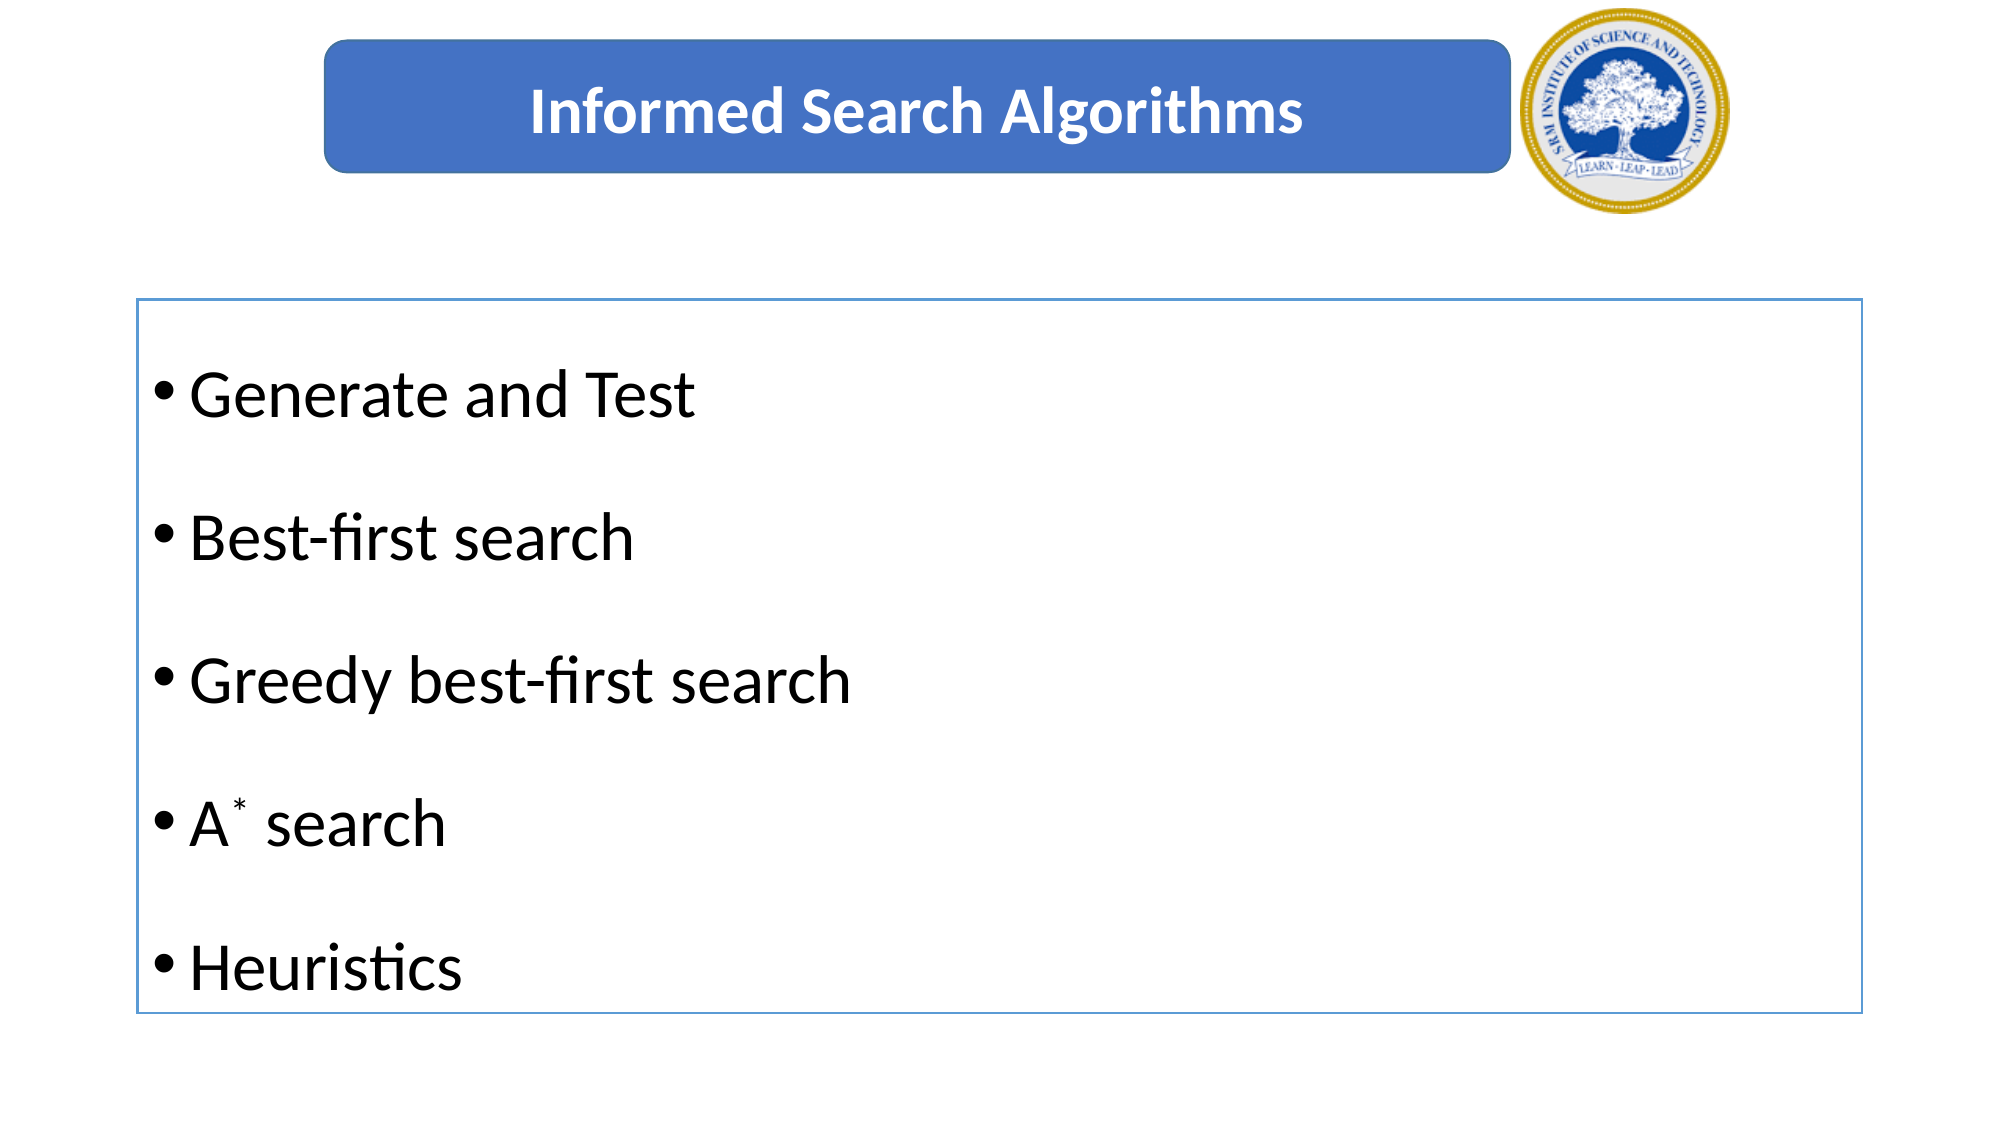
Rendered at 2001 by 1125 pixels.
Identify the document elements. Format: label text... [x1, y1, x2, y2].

picture [1520, 8, 1730, 214]
text_box Informed Search Algorithms [323, 39, 1512, 174]
list Generate and Test Best-first search Greedy best-first search A* search Heuristics [136, 298, 1863, 1014]
